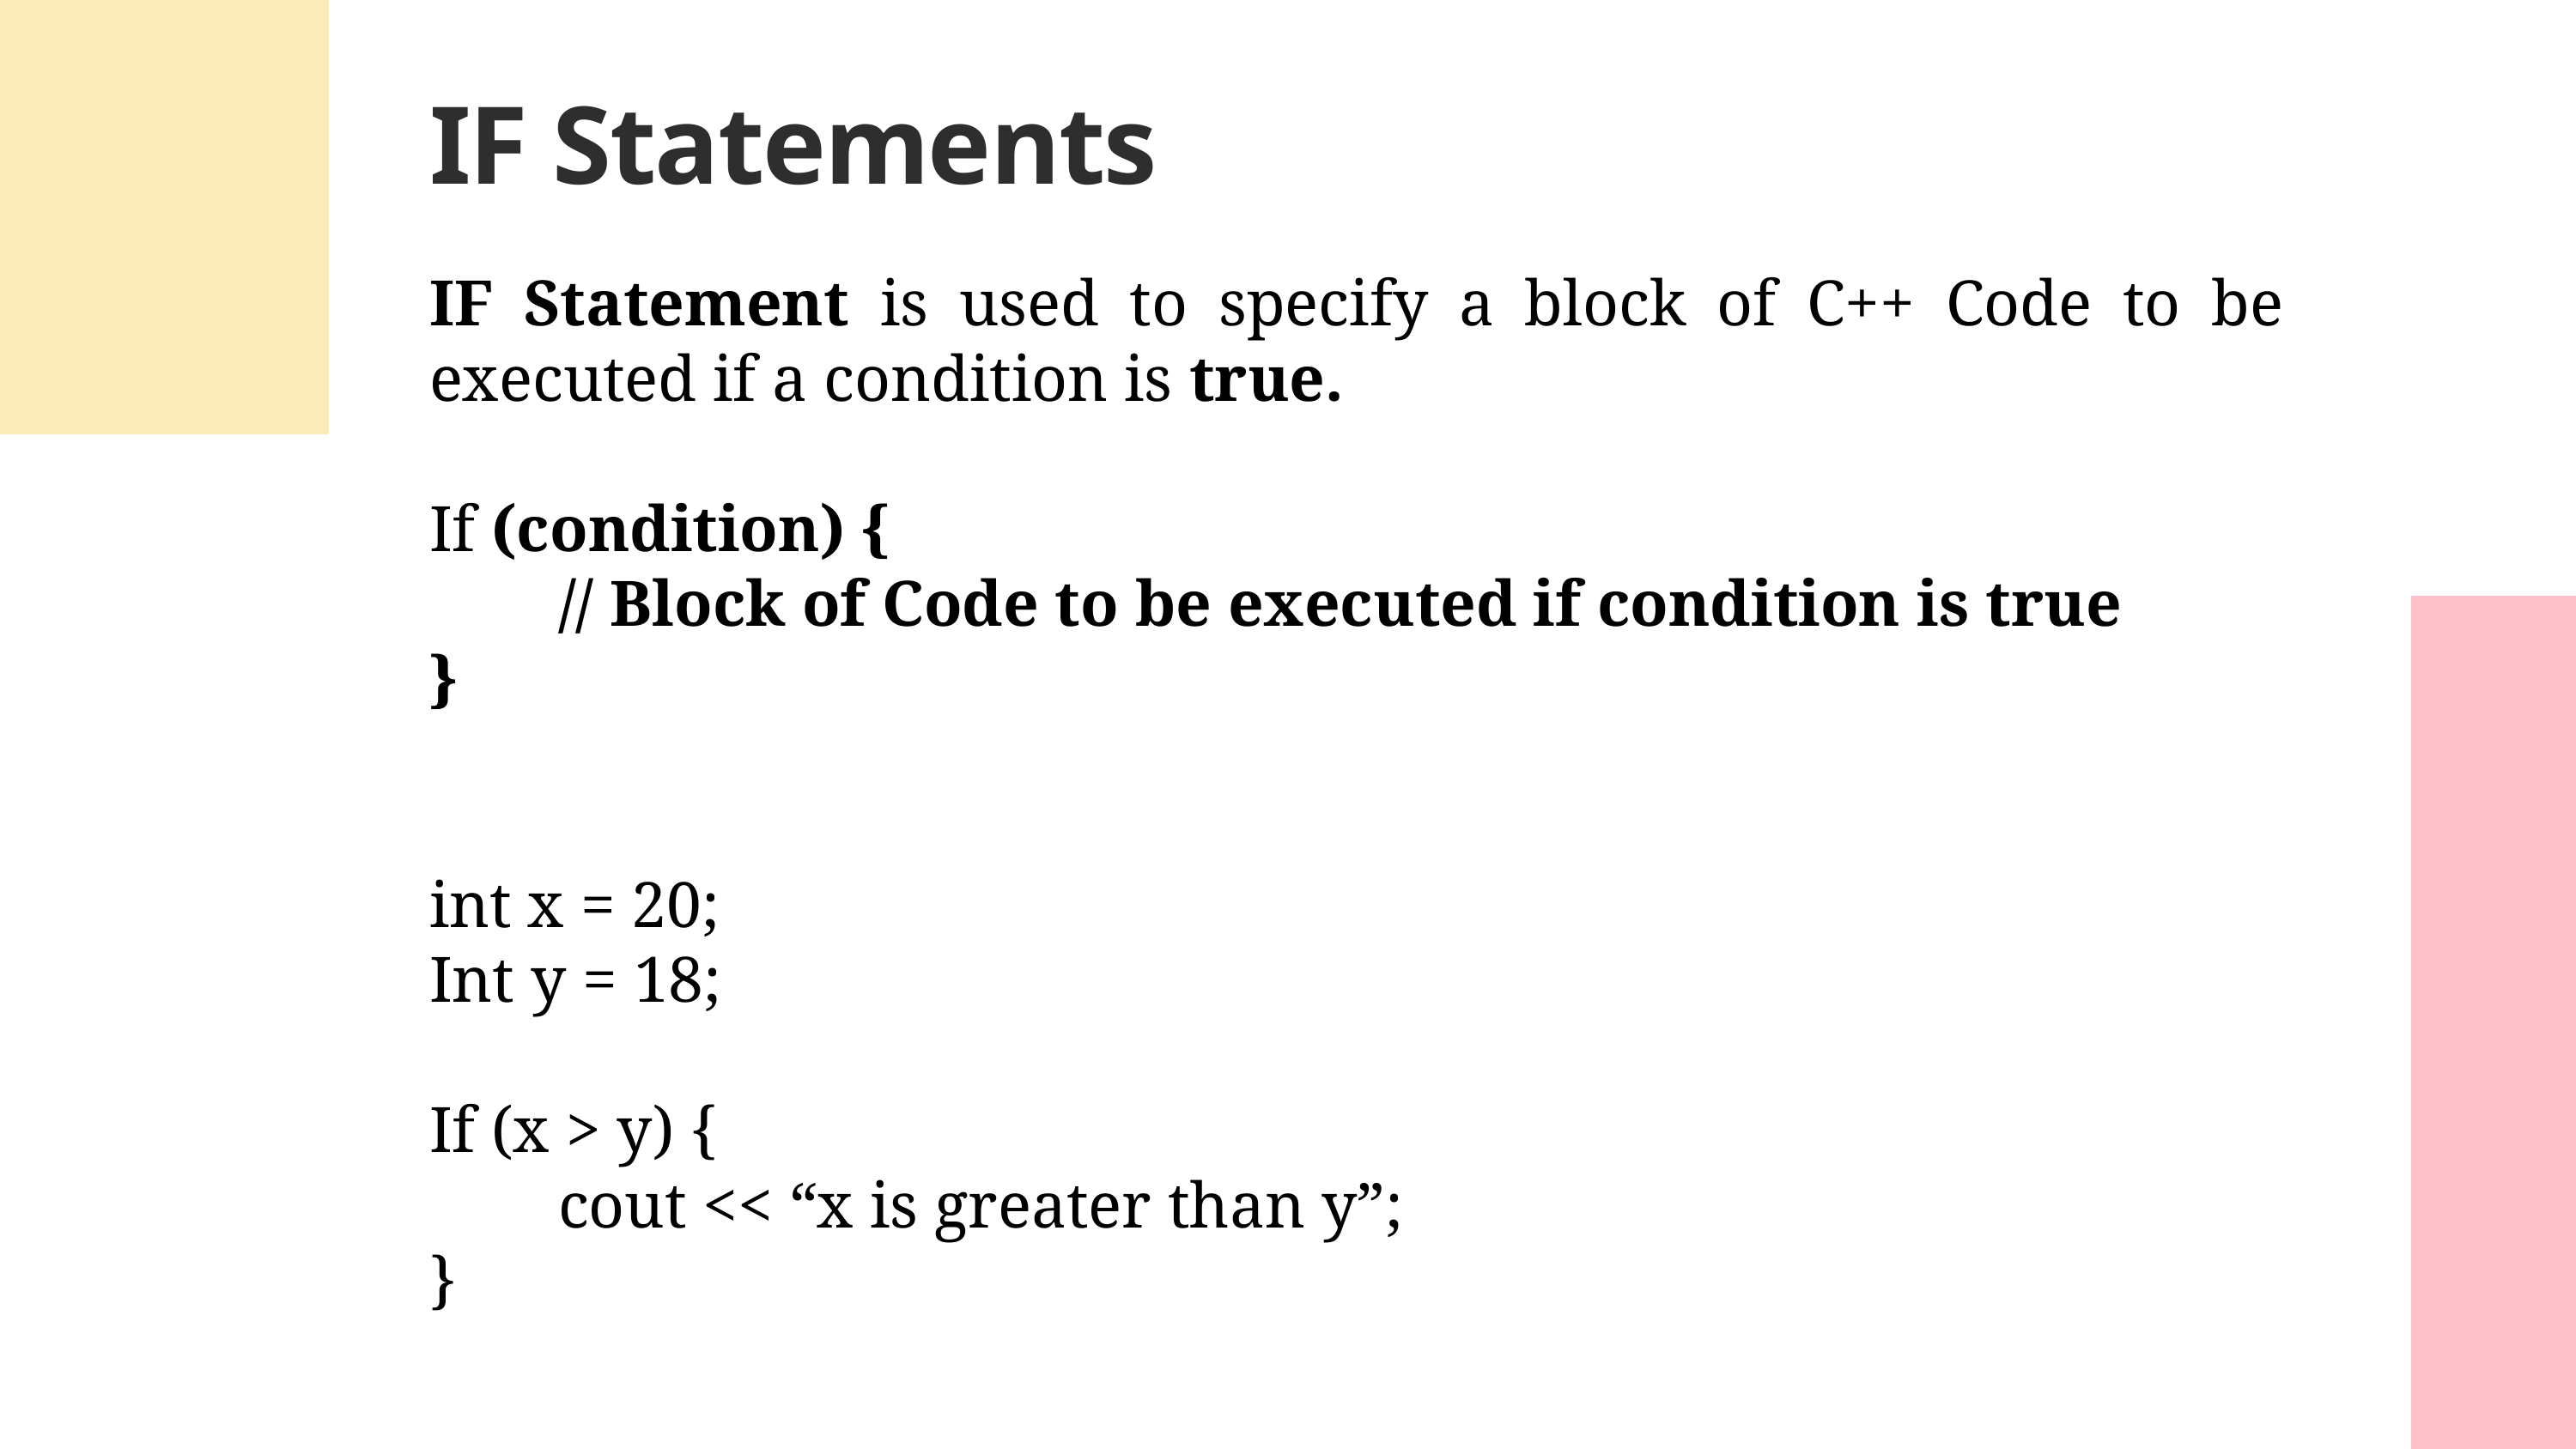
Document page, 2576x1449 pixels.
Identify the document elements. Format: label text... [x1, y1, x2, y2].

text_box IF Statements [429, 81, 2178, 206]
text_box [0, 0, 330, 435]
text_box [2410, 595, 2576, 1449]
text_box IF Statement is used to specify a block of C++ Code to be executed if a condition is true. If (condition) { // Block of Code to be executed if condition is true } int x = 20; Int y = 18; If (x > y) { cout << “x is greater than y”; } [428, 263, 2286, 1316]
